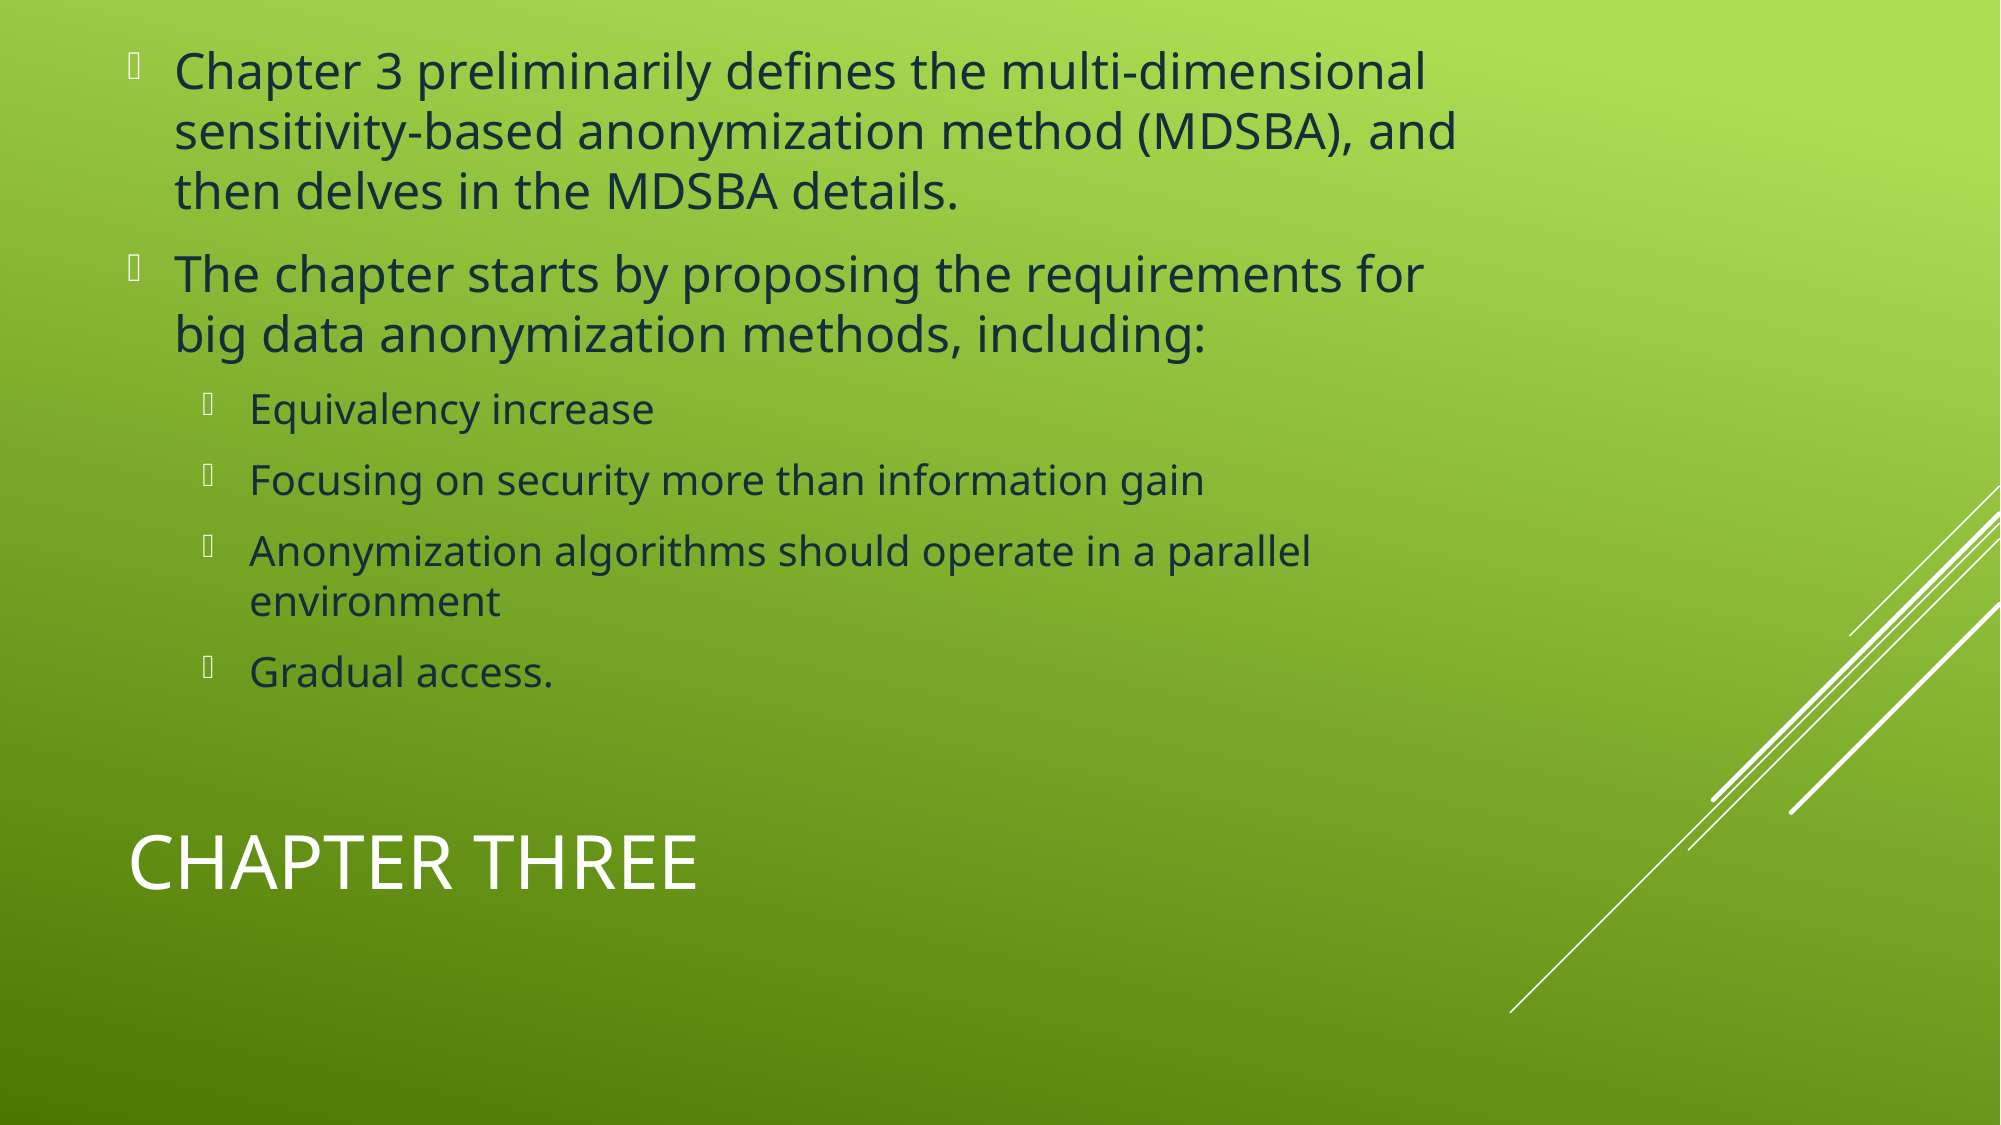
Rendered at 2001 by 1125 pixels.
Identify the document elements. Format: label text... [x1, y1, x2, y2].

title Chapter Three [112, 736, 1513, 984]
list Chapter 3 preliminarily defines the multi-dimensional sensitivity-based anonymization method (MDSBA), and then delves in the MDSBA details. The chapter starts by proposing the requirements for big data anonymization methods, including: Equivalency increase Focusing on security more than information gain Anonymization algorithms should operate in a parallel environment Gradual access. [112, 112, 1513, 706]
